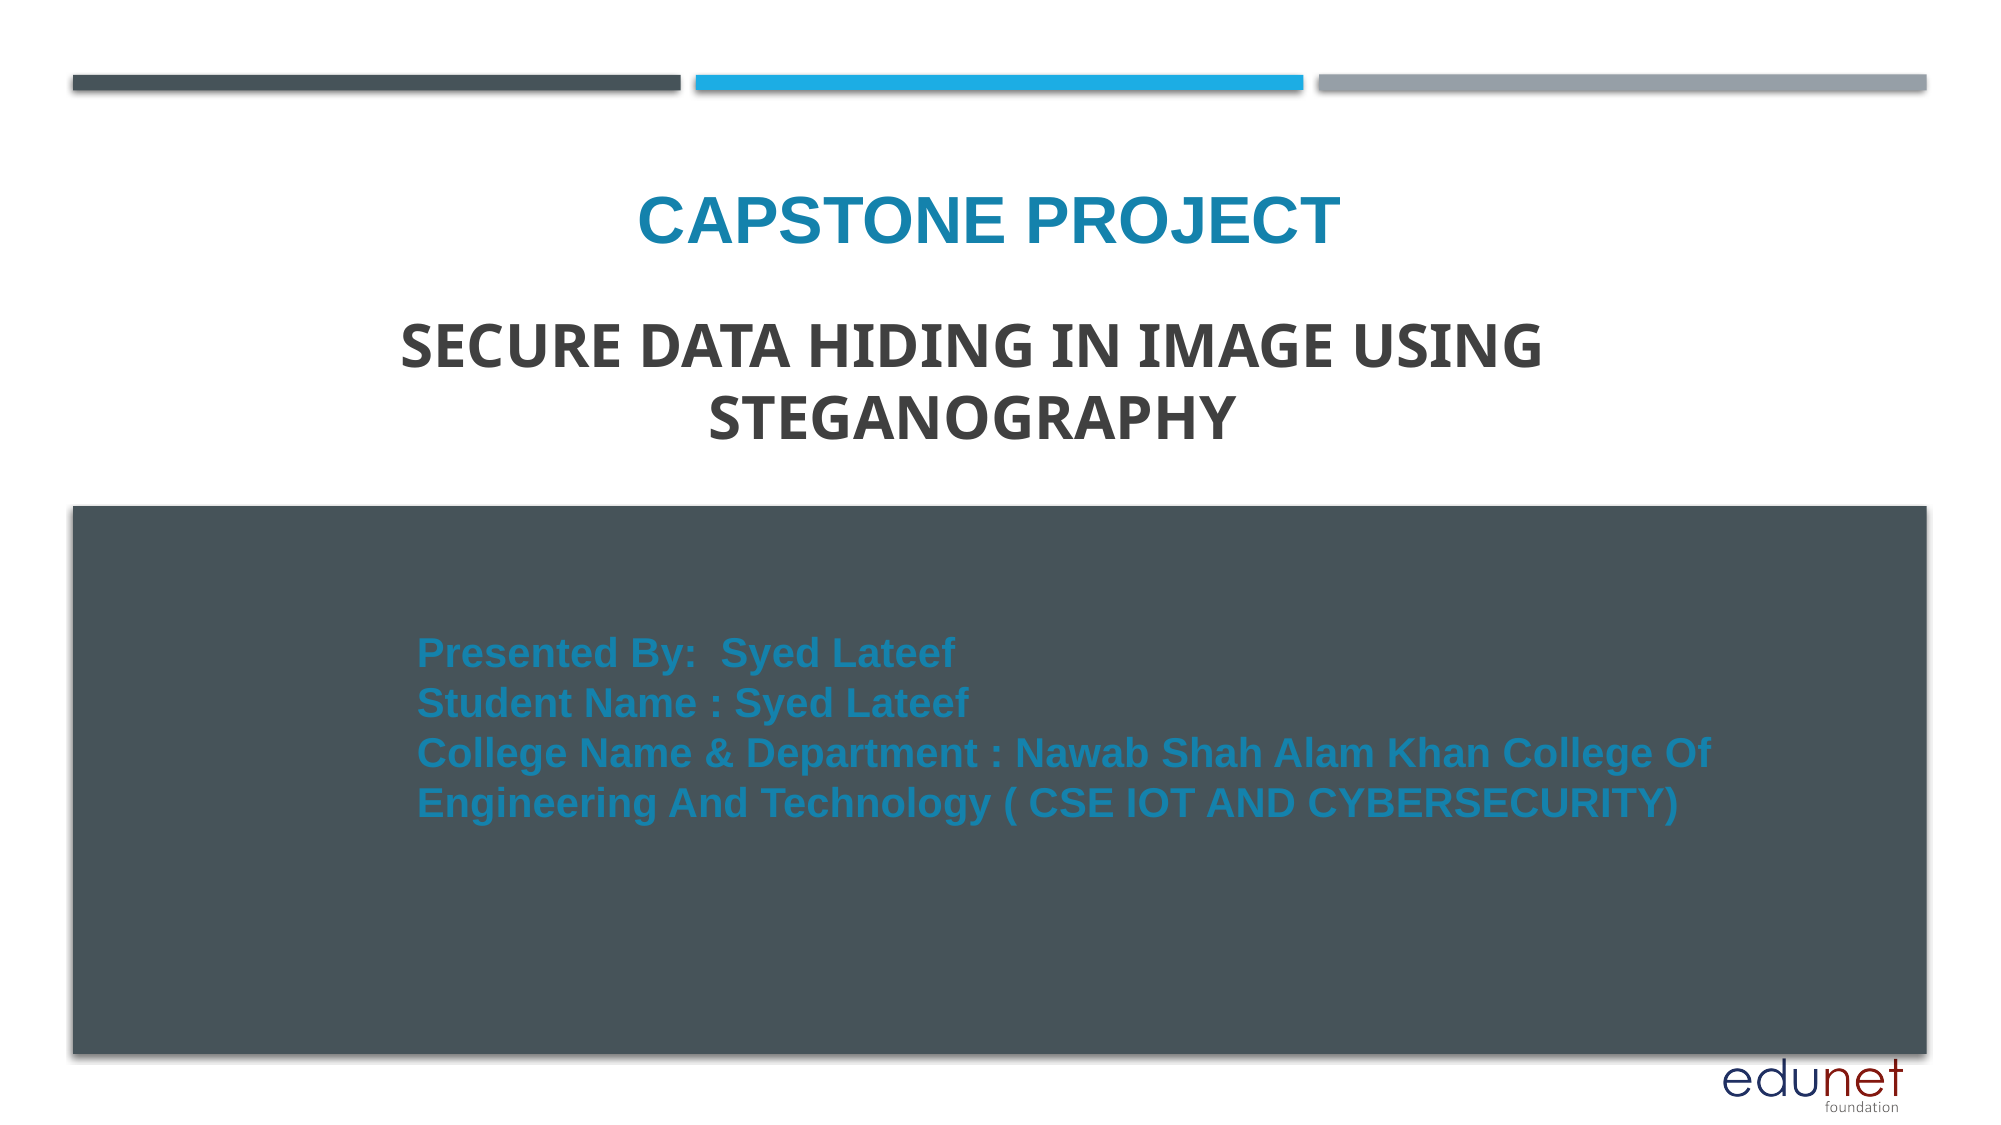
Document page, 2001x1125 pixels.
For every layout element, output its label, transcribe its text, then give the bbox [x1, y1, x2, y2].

title Secure Data Hiding in Image Using Steganography [222, 298, 1723, 460]
text_box Presented By: Syed Lateef Student Name : Syed Lateef College Name & Department : Nawab Shah Alam Khan College Of Engineering And Technology ( CSE IOT AND CYBERSECURITY) [401, 617, 1821, 883]
picture [1719, 1056, 1905, 1116]
text_box CAPSTONE PROJECT [0, 169, 2000, 265]
